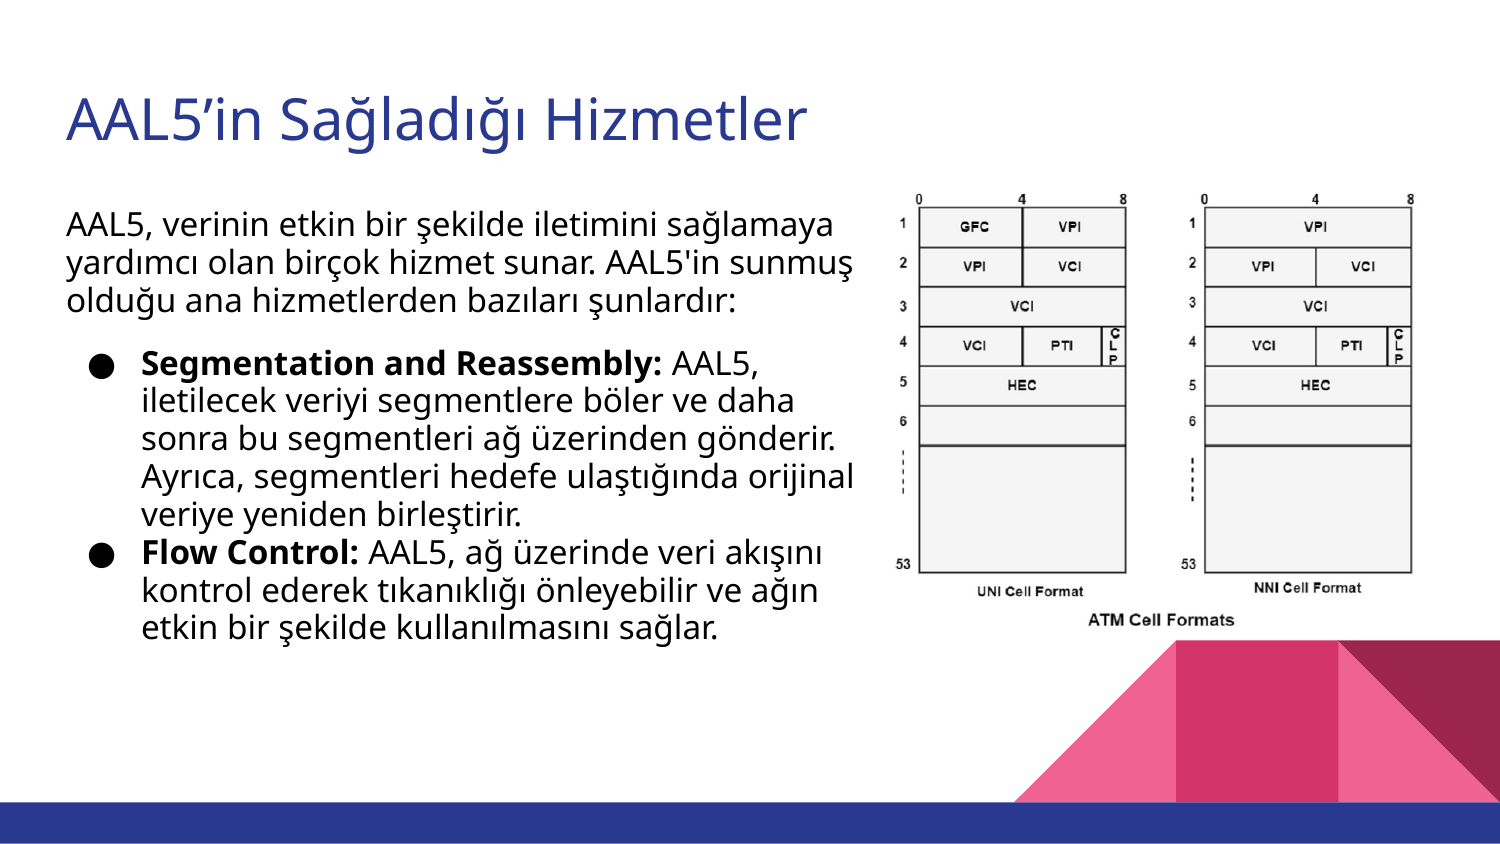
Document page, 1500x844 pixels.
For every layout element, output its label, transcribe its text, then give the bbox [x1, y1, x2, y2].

picture [887, 190, 1427, 636]
title AAL5’in Sağladığı Hizmetler [51, 67, 1449, 167]
list AAL5, verinin etkin bir şekilde iletimini sağlamaya yardımcı olan birçok hizmet sunar. AAL5'in sunmuş olduğu ana hizmetlerden bazıları şunlardır: Segmentation and Reassembly: AAL5, iletilecek veriyi segmentlere böler ve daha sonra bu segmentleri ağ üzerinden gönderir. Ayrıca, segmentleri hedefe ulaştığında orijinal veriye yeniden birleştirir. Flow Control: AAL5, ağ üzerinde veri akışını kontrol ederek tıkanıklığı önleyebilir ve ağın etkin bir şekilde kullanılmasını sağlar. [51, 191, 888, 750]
